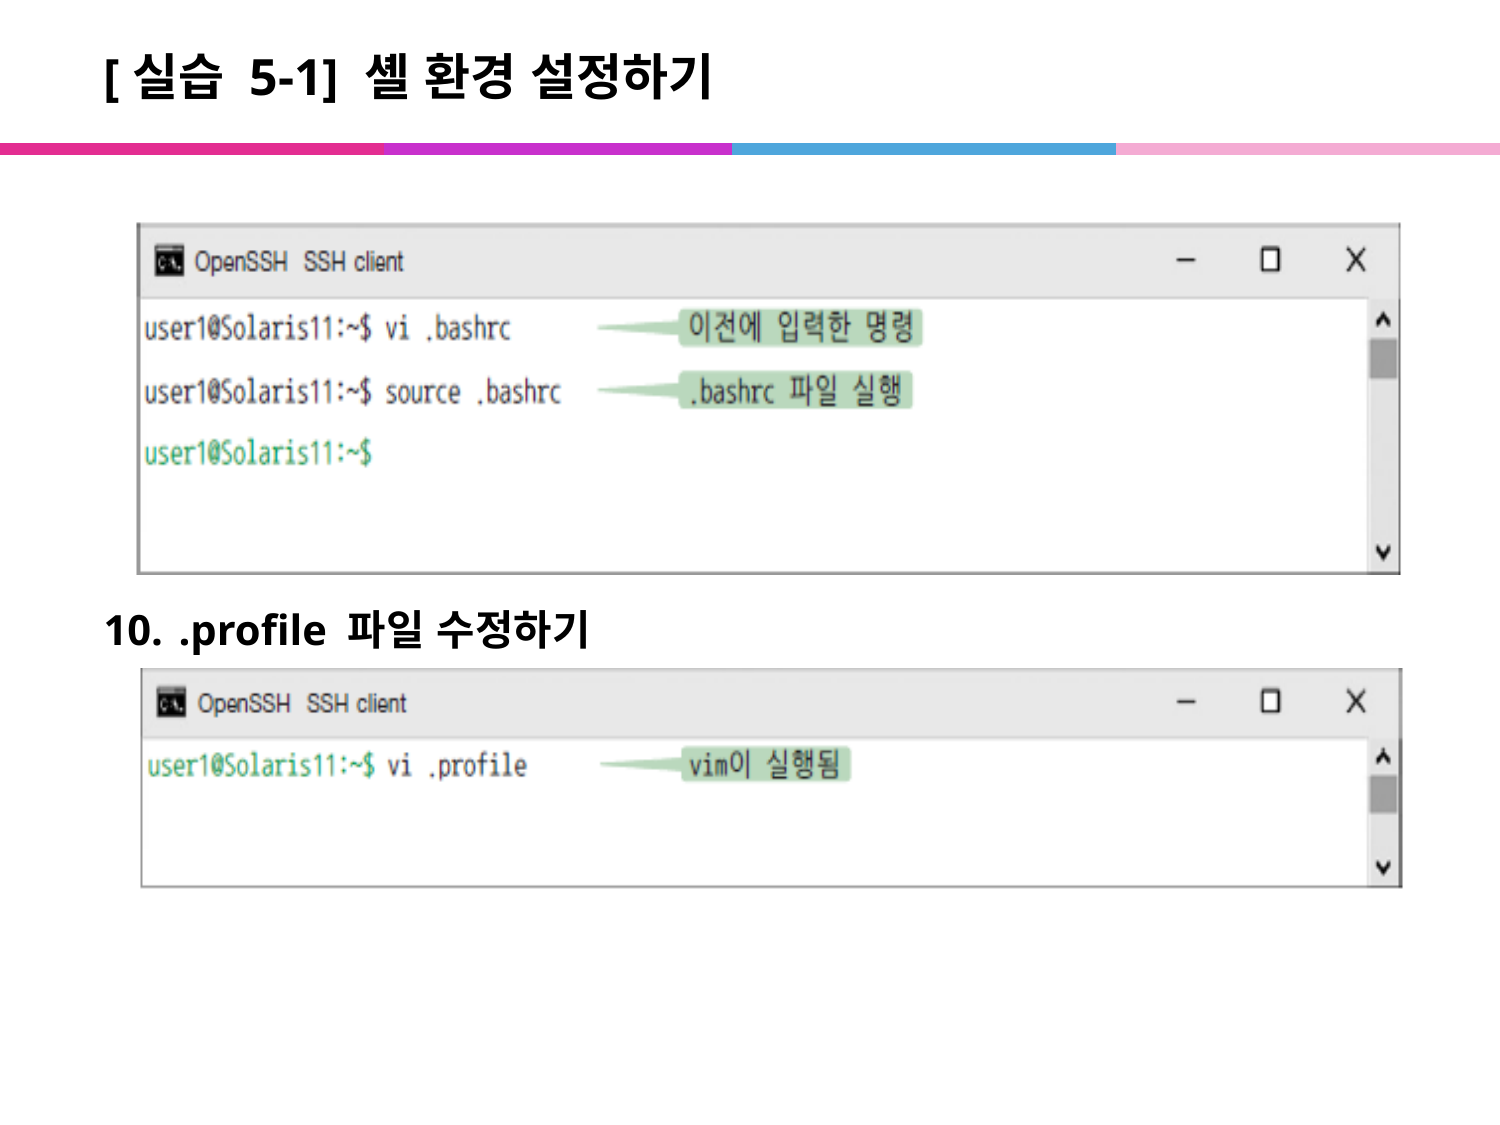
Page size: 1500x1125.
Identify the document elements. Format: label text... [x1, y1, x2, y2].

picture [135, 221, 1405, 575]
list .profile 파일 수정하기 [88, 196, 1436, 1083]
title [실습 5-1] 셸 환경 설정하기 [88, 30, 1330, 121]
picture [139, 668, 1405, 891]
